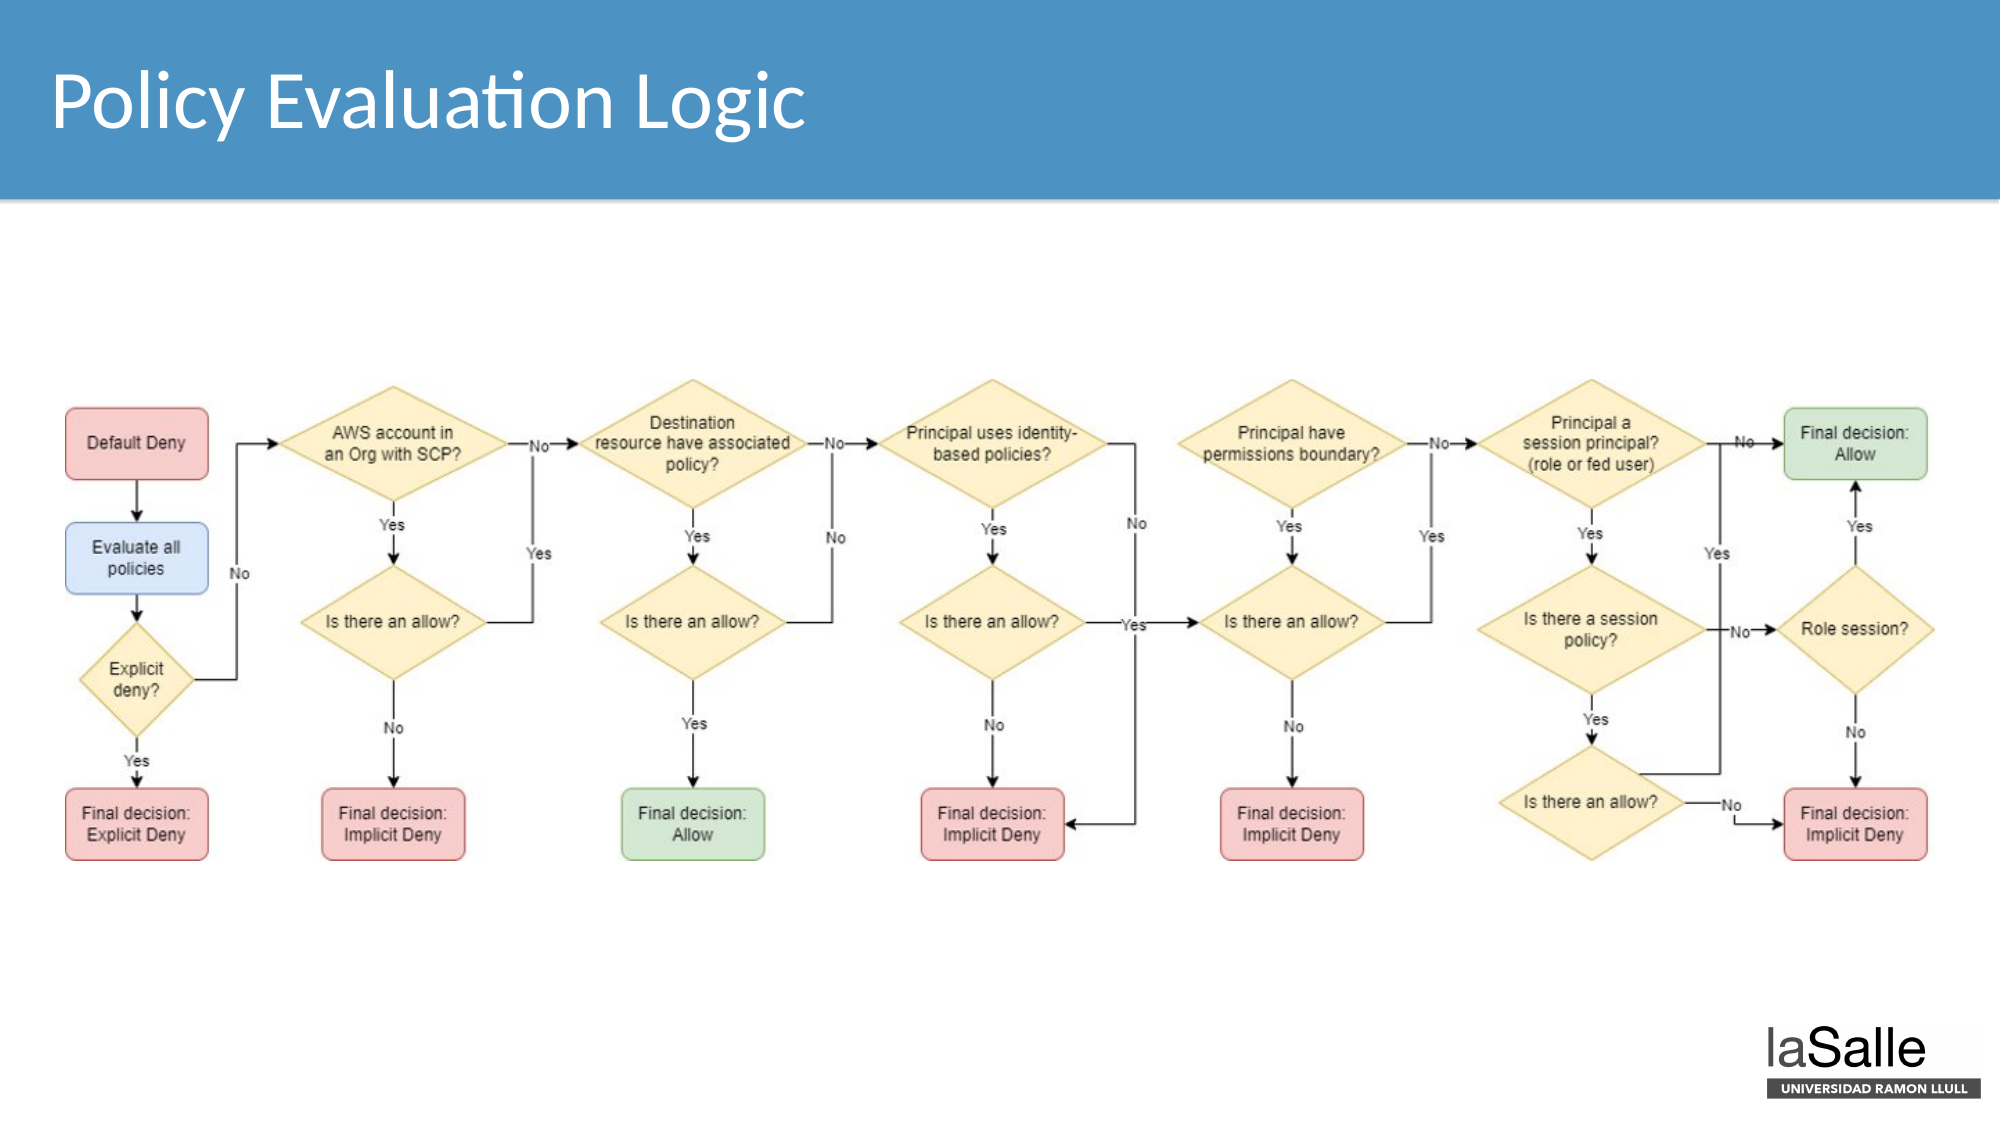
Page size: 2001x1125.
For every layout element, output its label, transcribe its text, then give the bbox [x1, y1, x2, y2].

picture [65, 379, 1935, 861]
text_box Policy Evaluation Logic [35, 37, 1950, 153]
picture [1767, 1026, 1981, 1104]
text_box [0, 0, 2000, 200]
